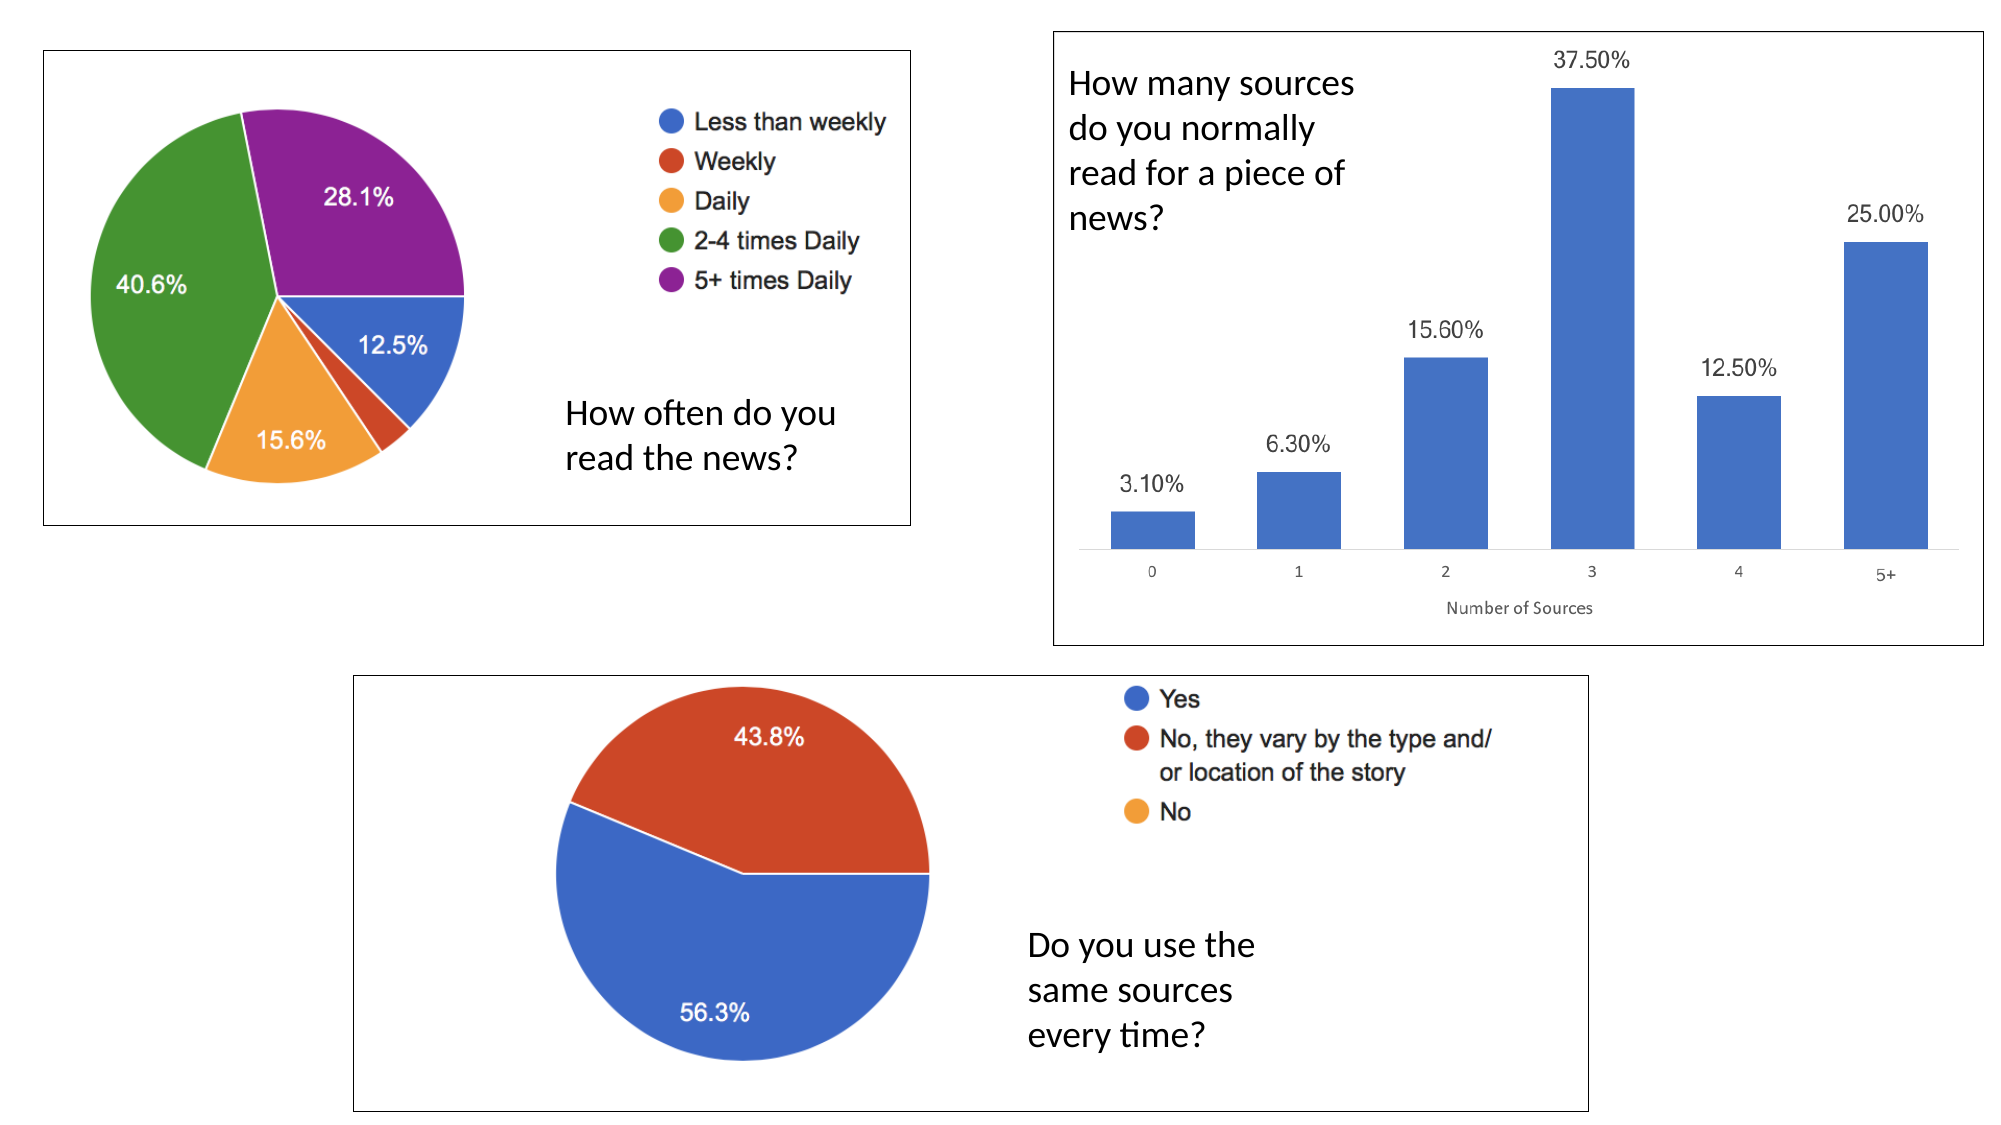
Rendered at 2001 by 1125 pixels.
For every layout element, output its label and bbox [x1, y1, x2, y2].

picture [43, 50, 911, 526]
picture [352, 674, 1589, 1112]
picture [1053, 31, 1984, 646]
